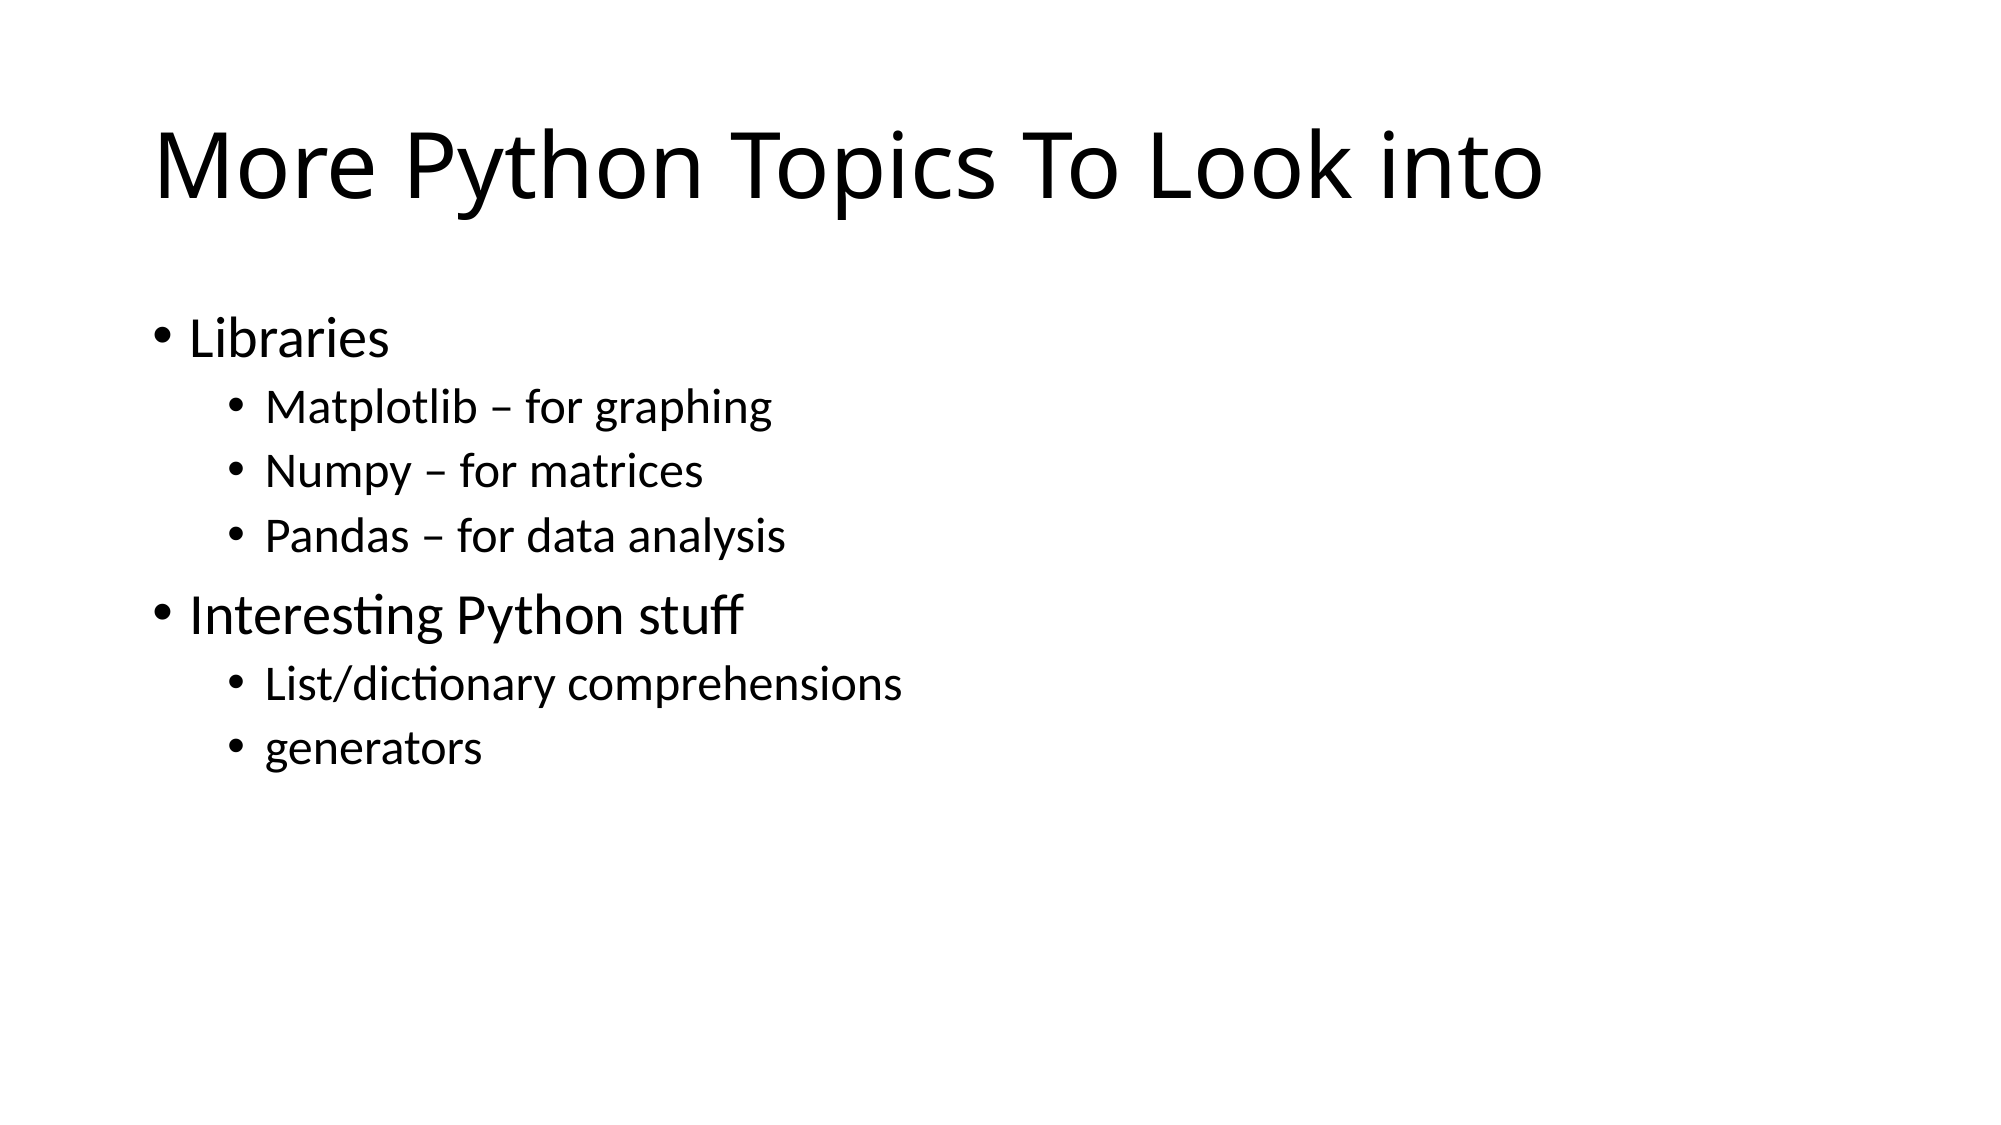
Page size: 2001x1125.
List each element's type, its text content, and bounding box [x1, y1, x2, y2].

title More Python Topics To Look into [137, 59, 1863, 278]
list Libraries Matplotlib – for graphing Numpy – for matrices Pandas – for data analysis Interesting Python stuff List/dictionary comprehensions generators [137, 299, 1863, 1014]
